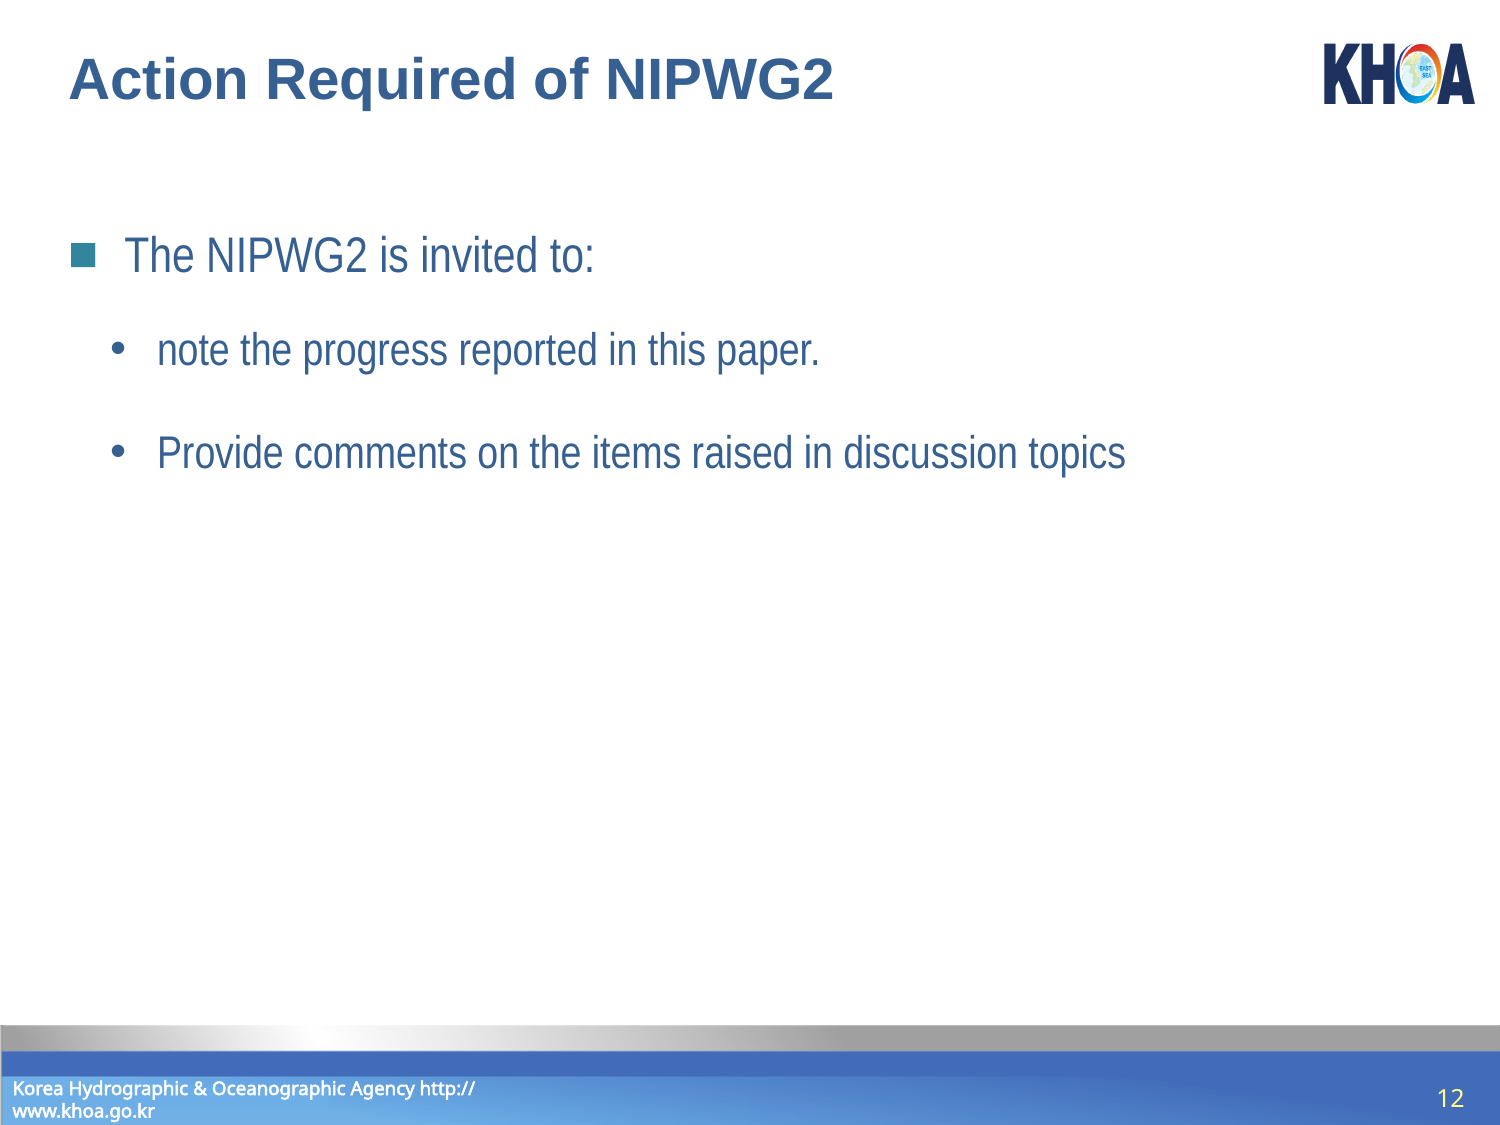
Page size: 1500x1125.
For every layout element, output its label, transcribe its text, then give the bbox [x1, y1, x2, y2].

list The NIPWG2 is invited to: note the progress reported in this paper. Provide comments on the items raised in discussion topics [52, 184, 1448, 1027]
title Action Required of NIPWG2 [52, 32, 1436, 121]
picture [0, 1025, 1500, 1125]
picture [1436, 43, 1477, 105]
slide_number 12 [1399, 1069, 1500, 1125]
